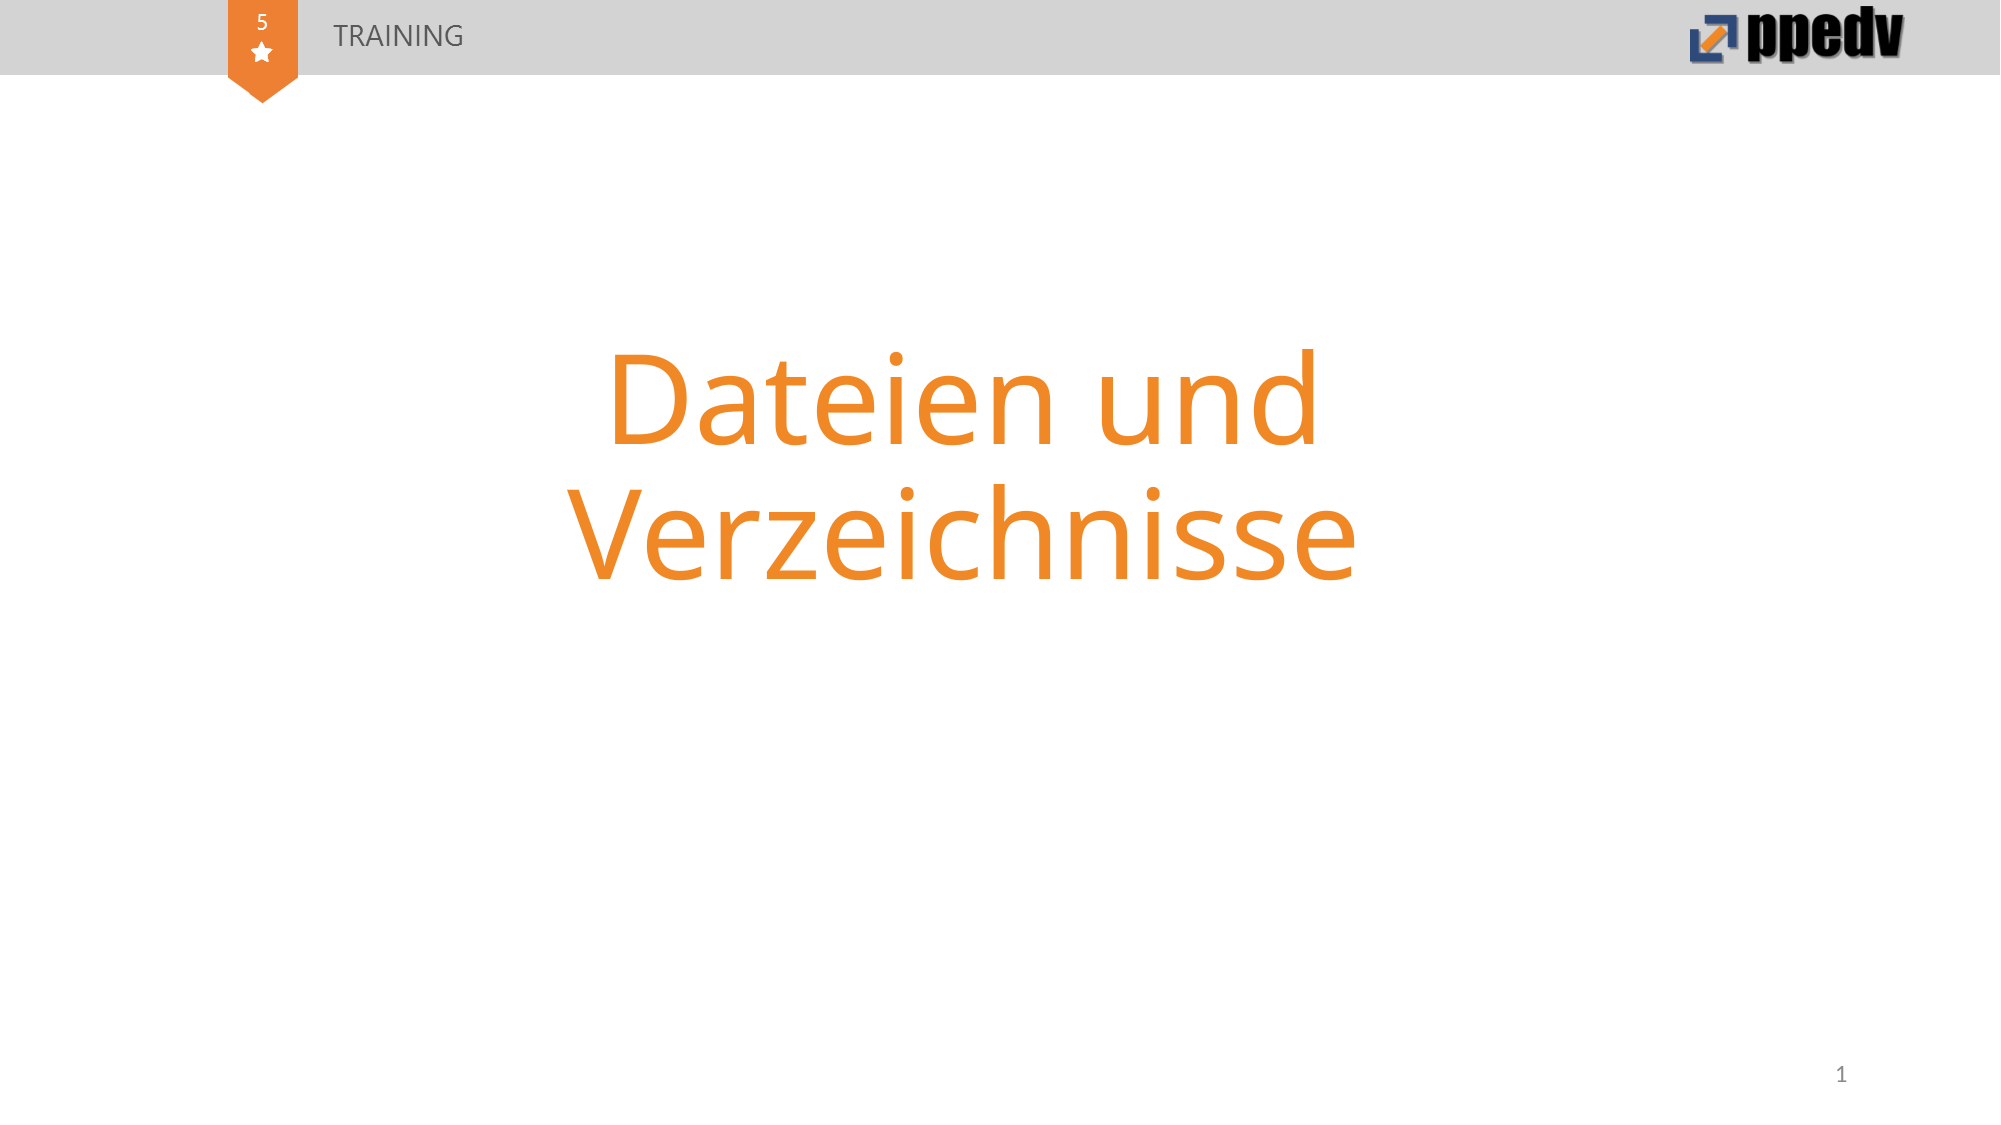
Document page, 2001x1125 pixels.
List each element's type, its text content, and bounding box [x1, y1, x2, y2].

picture [0, 0, 2000, 104]
title Dateien und Verzeichnisse [326, 373, 1602, 615]
slide_number 1 [1412, 1042, 1863, 1103]
